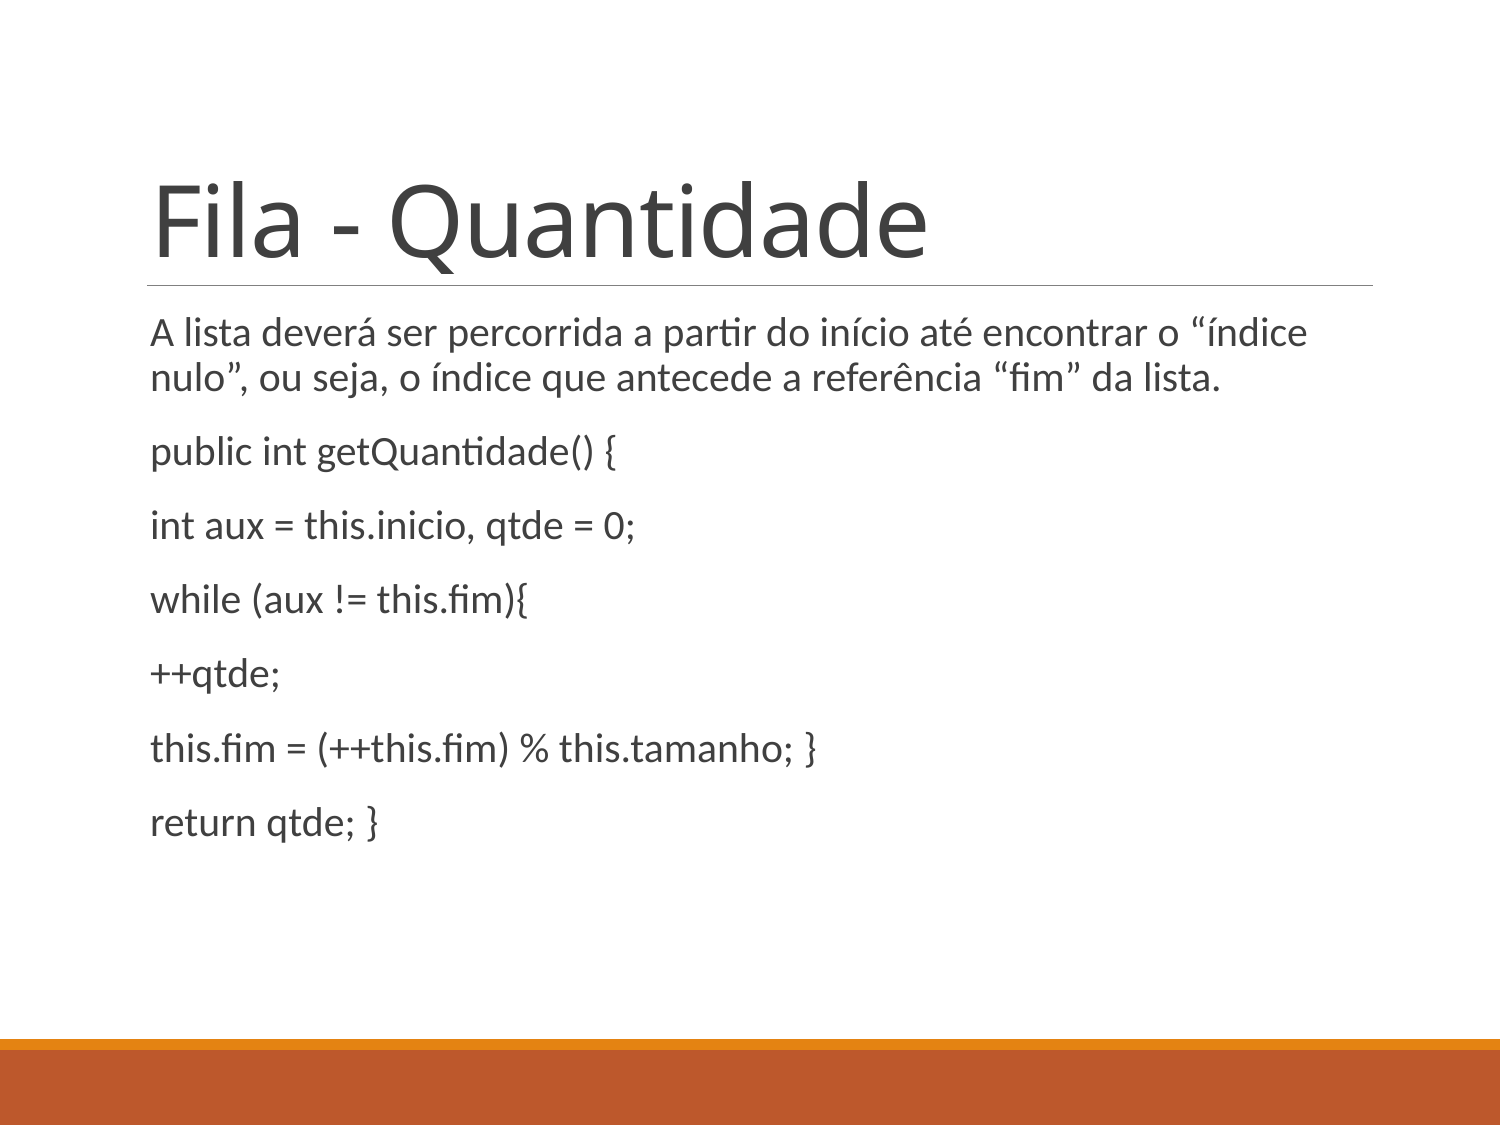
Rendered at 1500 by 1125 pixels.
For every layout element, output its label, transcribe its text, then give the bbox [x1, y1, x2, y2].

list A lista deverá ser percorrida a partir do início até encontrar o “índice nulo”, ou seja, o índice que antecede a referência “fim” da lista. public int getQuantidade() { int aux = this.inicio, qtde = 0; while (aux != this.fim){ ++qtde; this.fim = (++this.fim) % this.tamanho; } return qtde; } [135, 302, 1373, 963]
title Fila - Quantidade [135, 47, 1373, 285]
